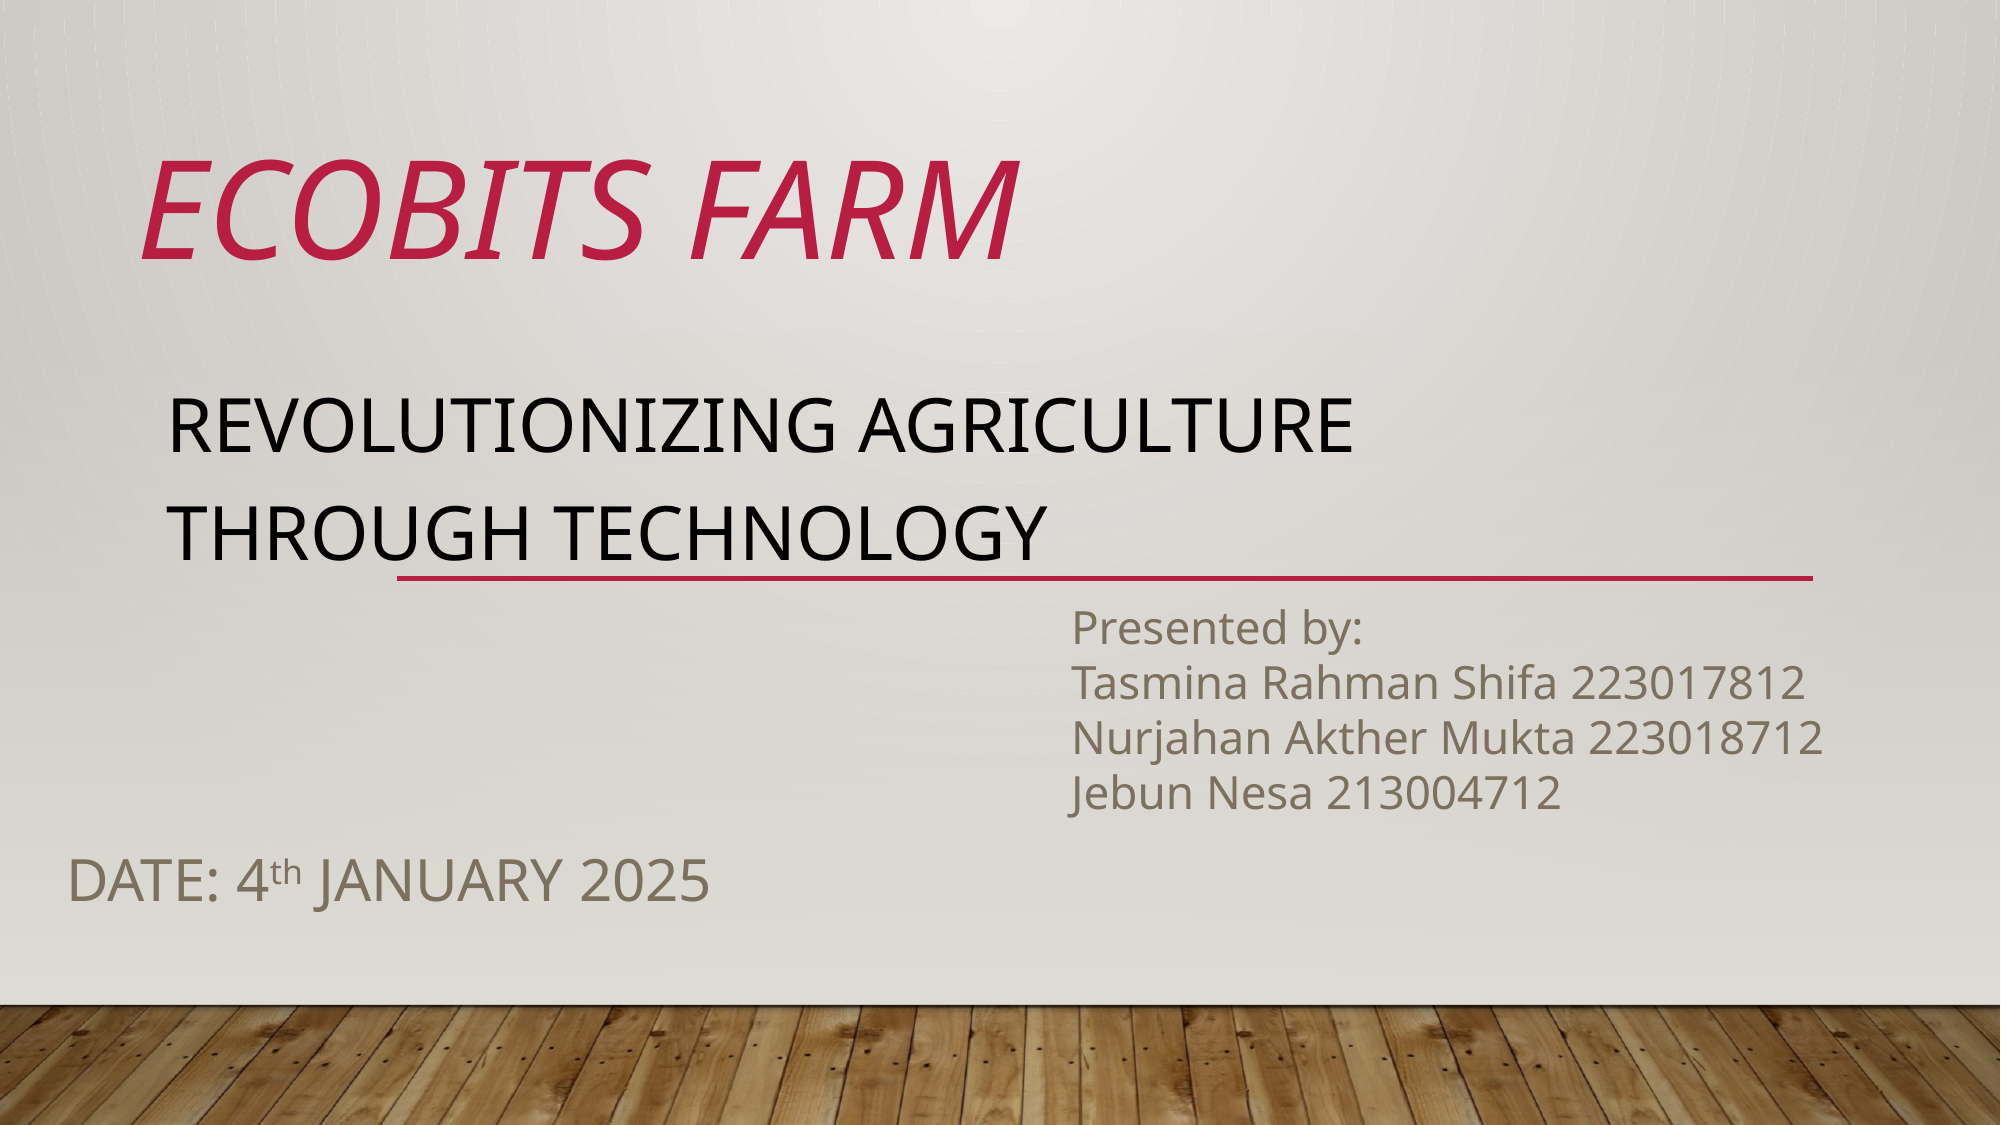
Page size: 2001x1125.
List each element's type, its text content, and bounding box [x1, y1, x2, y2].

picture [0, 1005, 2000, 1125]
text_box DATE: 4th JANUARY 2025 [51, 835, 886, 921]
subtitle Revolutionizing Agriculture Through Technology [151, 344, 1652, 616]
text_box Presented by: Tasmina Rahman Shifa 223017812 Nurjahan Akther Mukta 223018712 Jebun Nesa 213004712 [1056, 591, 1949, 886]
title Ecobits farm [121, 17, 1605, 290]
